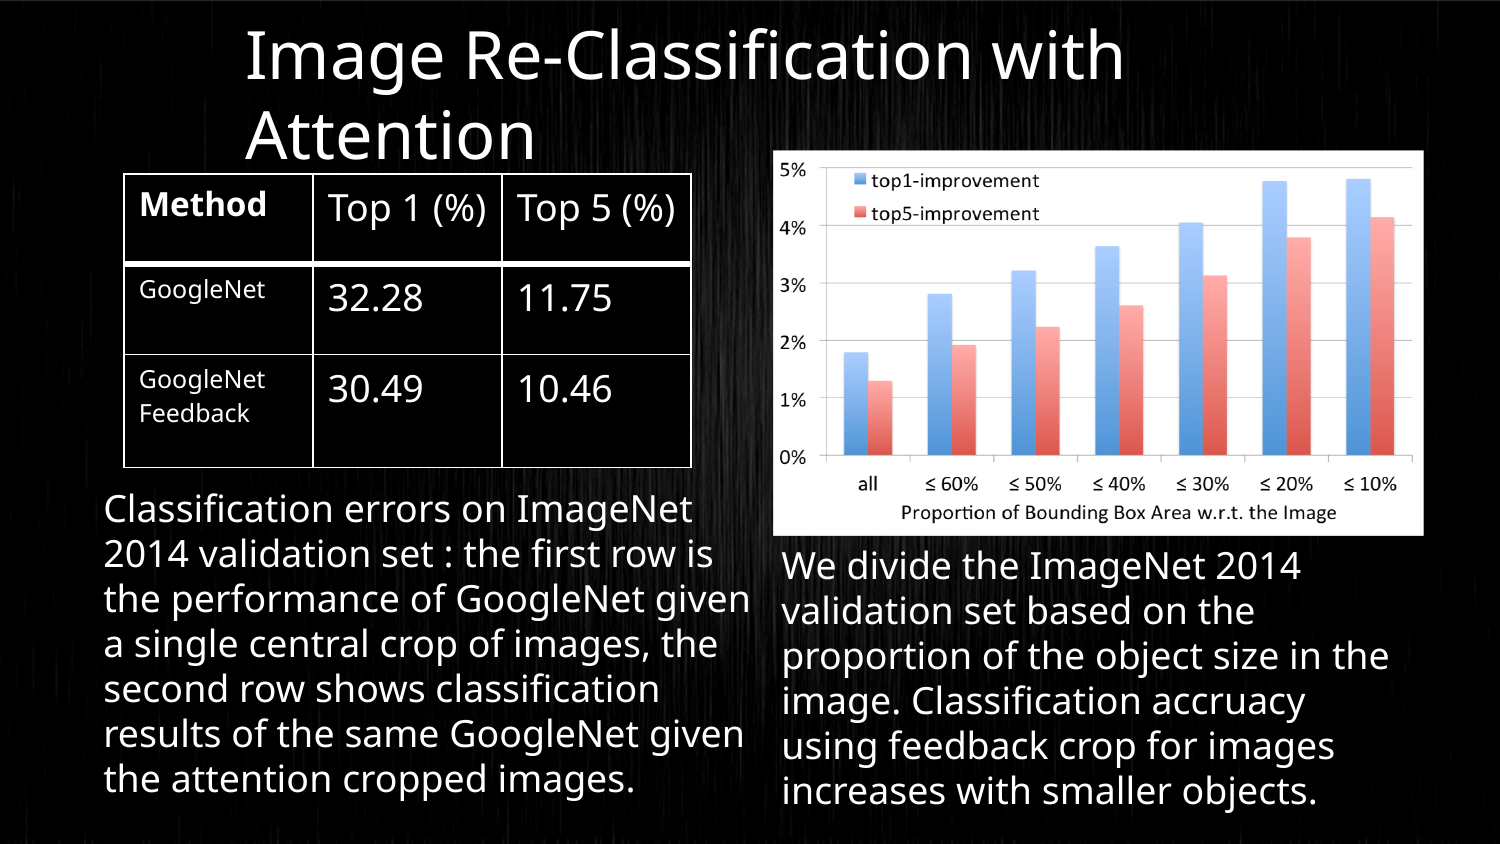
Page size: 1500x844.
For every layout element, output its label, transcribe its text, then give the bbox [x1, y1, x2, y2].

table_cell GoogleNet Feedback [125, 355, 312, 467]
table_cell 10.46 [503, 355, 690, 467]
table_header Top 1 (%) [314, 175, 501, 261]
text_box Image Re-Classification with Attention [230, 5, 1341, 181]
picture [0, 0, 1500, 844]
text_box We divide the ImageNet 2014 validation set based on the proportion of the object size in the image. Classification accruacy using feedback crop for images increases with smaller objects. [766, 535, 1453, 820]
table_header Method [125, 175, 312, 261]
table_cell 30.49 [314, 355, 501, 467]
text_box Classification errors on ImageNet 2014 validation set : the first row is the performance of GoogleNet given a single central crop of images, the second row shows classification results of the same GoogleNet given the attention cropped images. [88, 477, 768, 808]
table_cell 11.75 [503, 267, 690, 354]
table_cell GoogleNet [125, 267, 312, 354]
table_header Top 5 (%) [503, 175, 690, 261]
table_cell 32.28 [314, 267, 501, 354]
